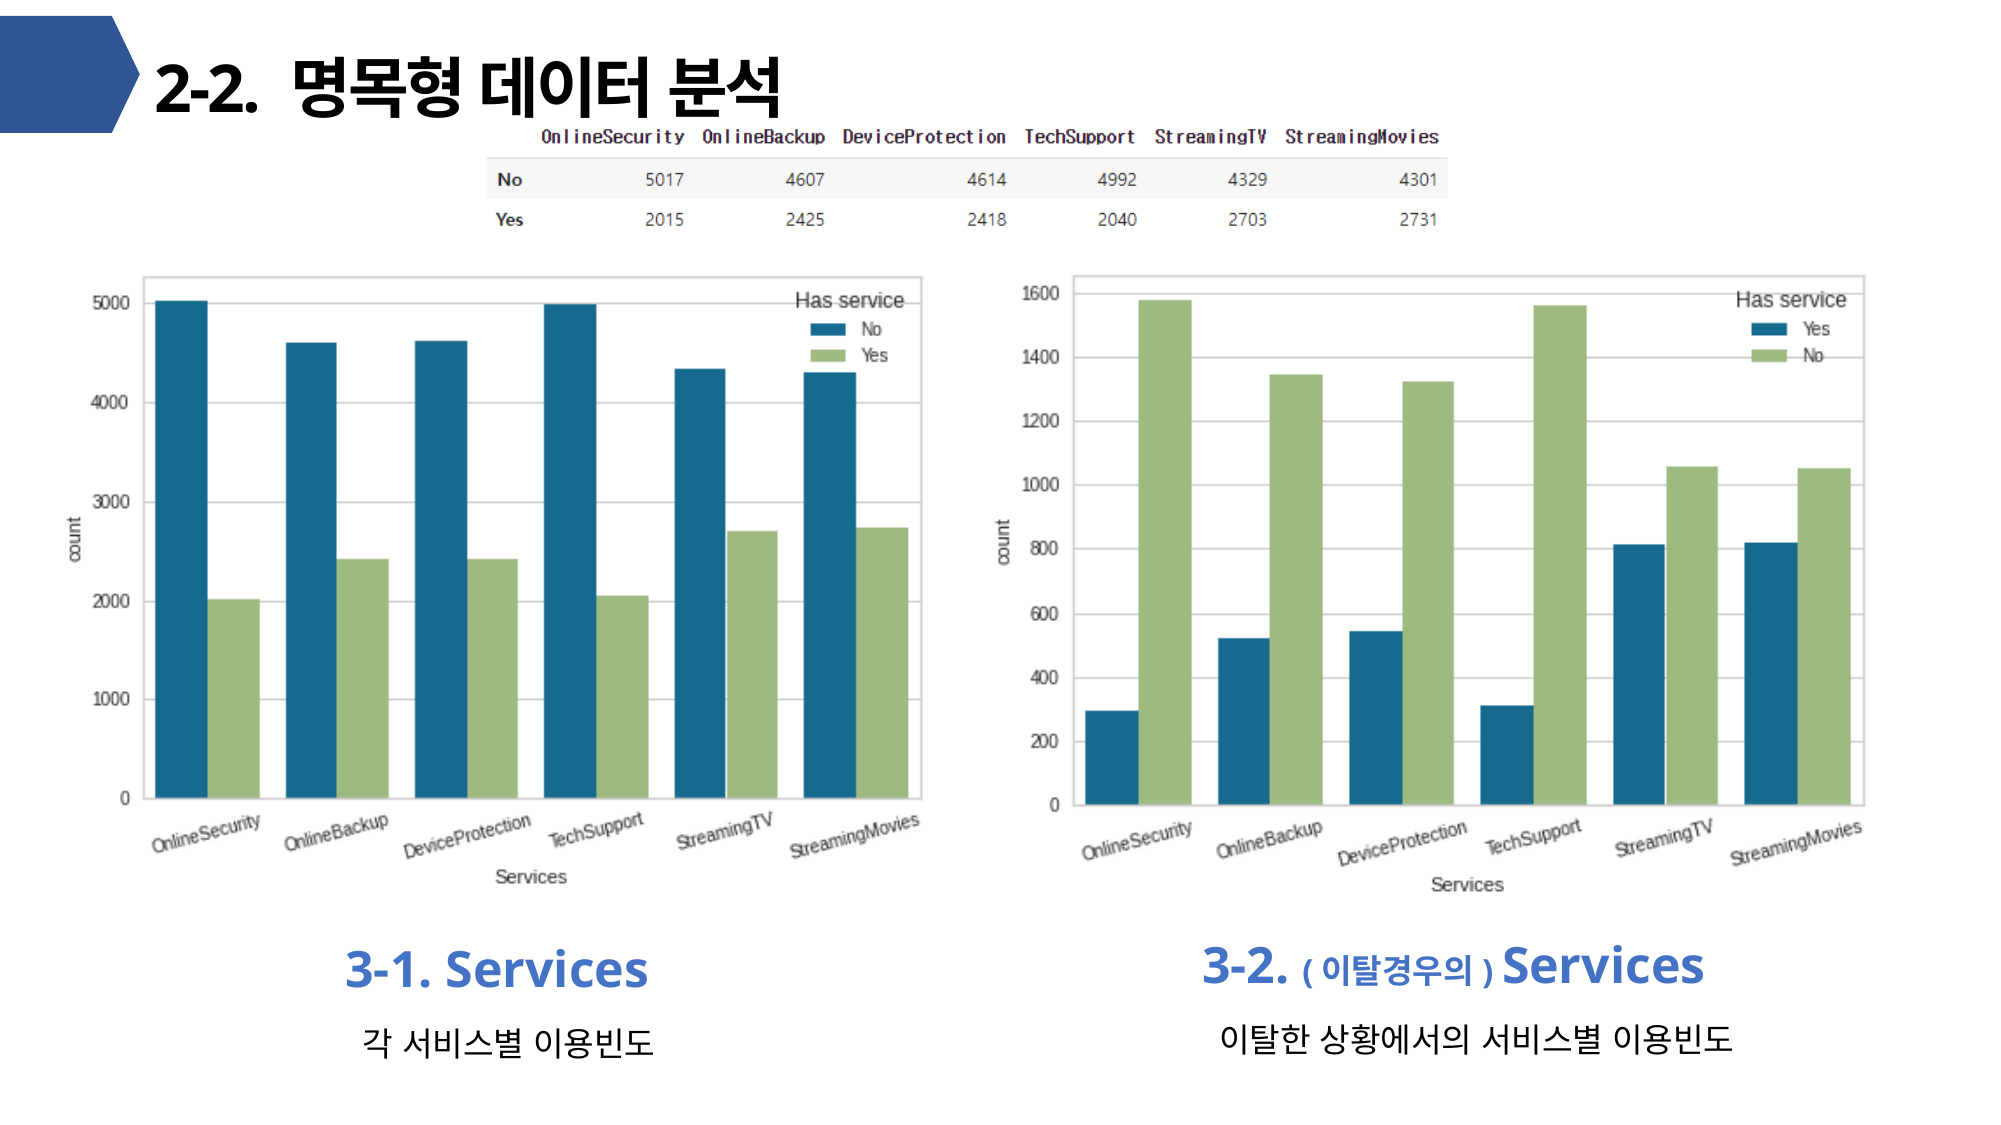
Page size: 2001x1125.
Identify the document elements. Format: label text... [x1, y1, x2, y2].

picture [51, 265, 1899, 913]
title 2-2. 명목형 데이터 분석 [139, 22, 1640, 133]
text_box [330, 913, 877, 1069]
picture [477, 119, 1459, 253]
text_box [1186, 909, 1863, 1065]
